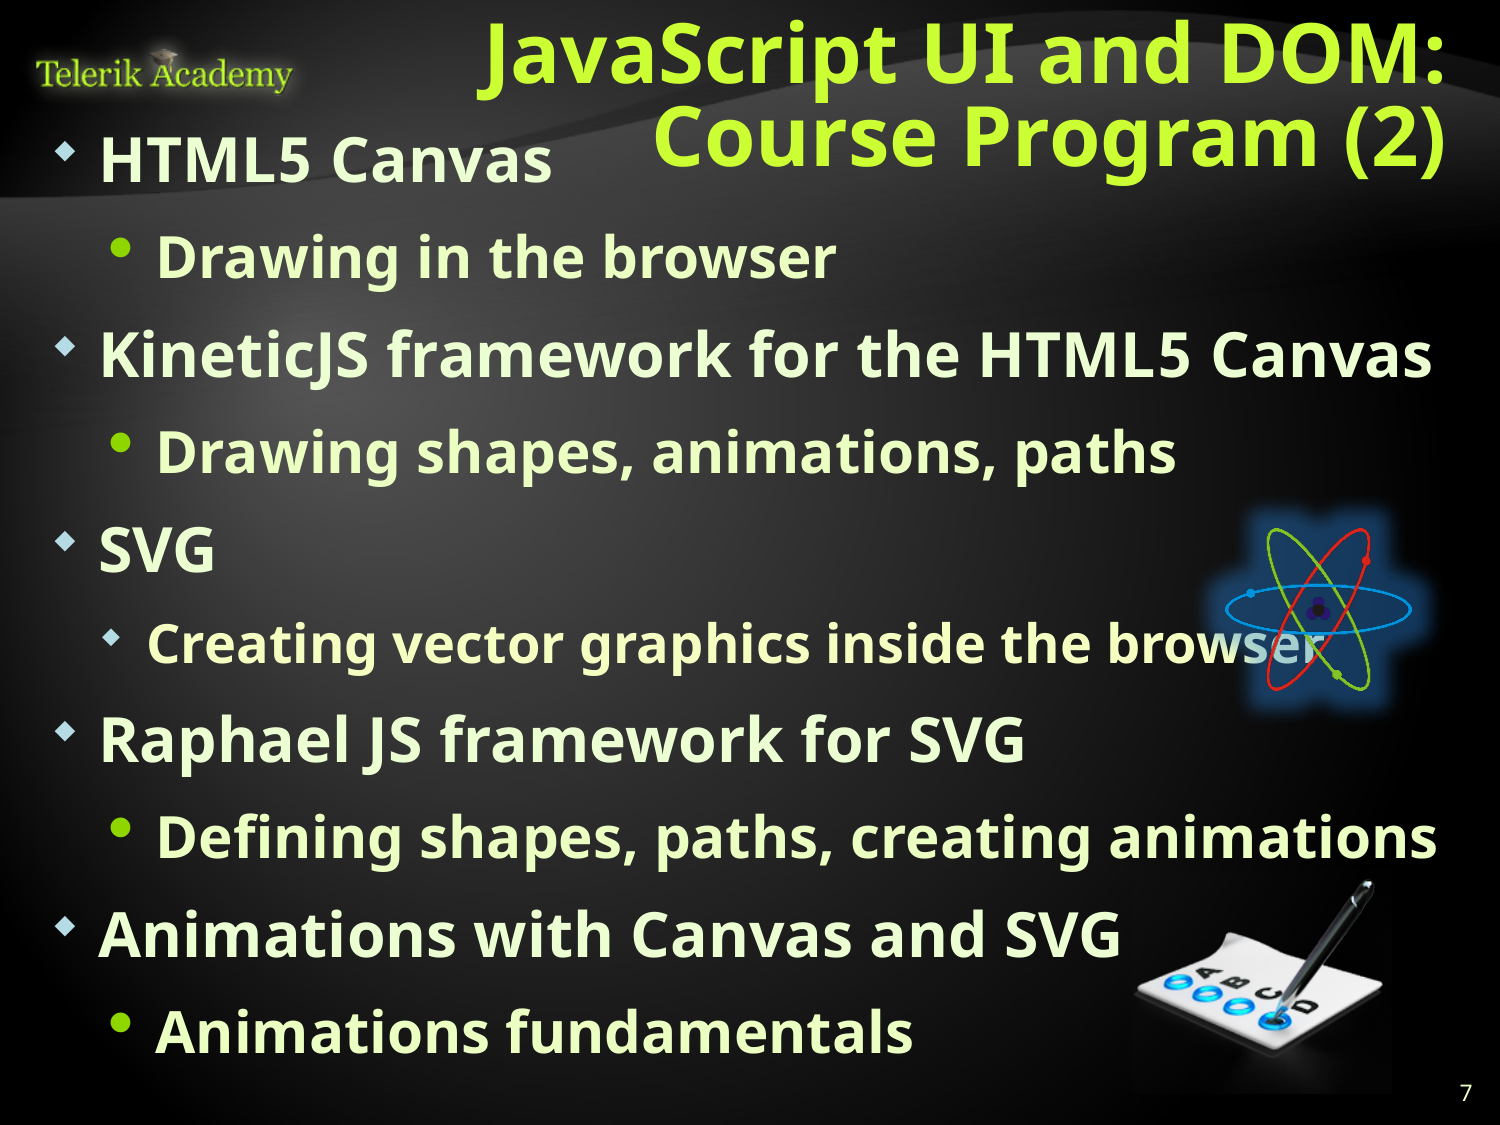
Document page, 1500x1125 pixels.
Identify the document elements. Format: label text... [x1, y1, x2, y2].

list HTML5 Canvas Drawing in the browser KineticJS framework for the HTML5 Canvas Drawing shapes, animations, paths SVG Creating vector graphics inside the browser Raphael JS framework for SVG Defining shapes, paths, creating animations Animations with Canvas and SVG Animations fundamentals [37, 112, 1463, 1063]
picture [0, 0, 1500, 1125]
slide_number 7 [1412, 1074, 1488, 1113]
title JavaScript UI and DOM: Course Program (2) [300, 24, 1463, 112]
